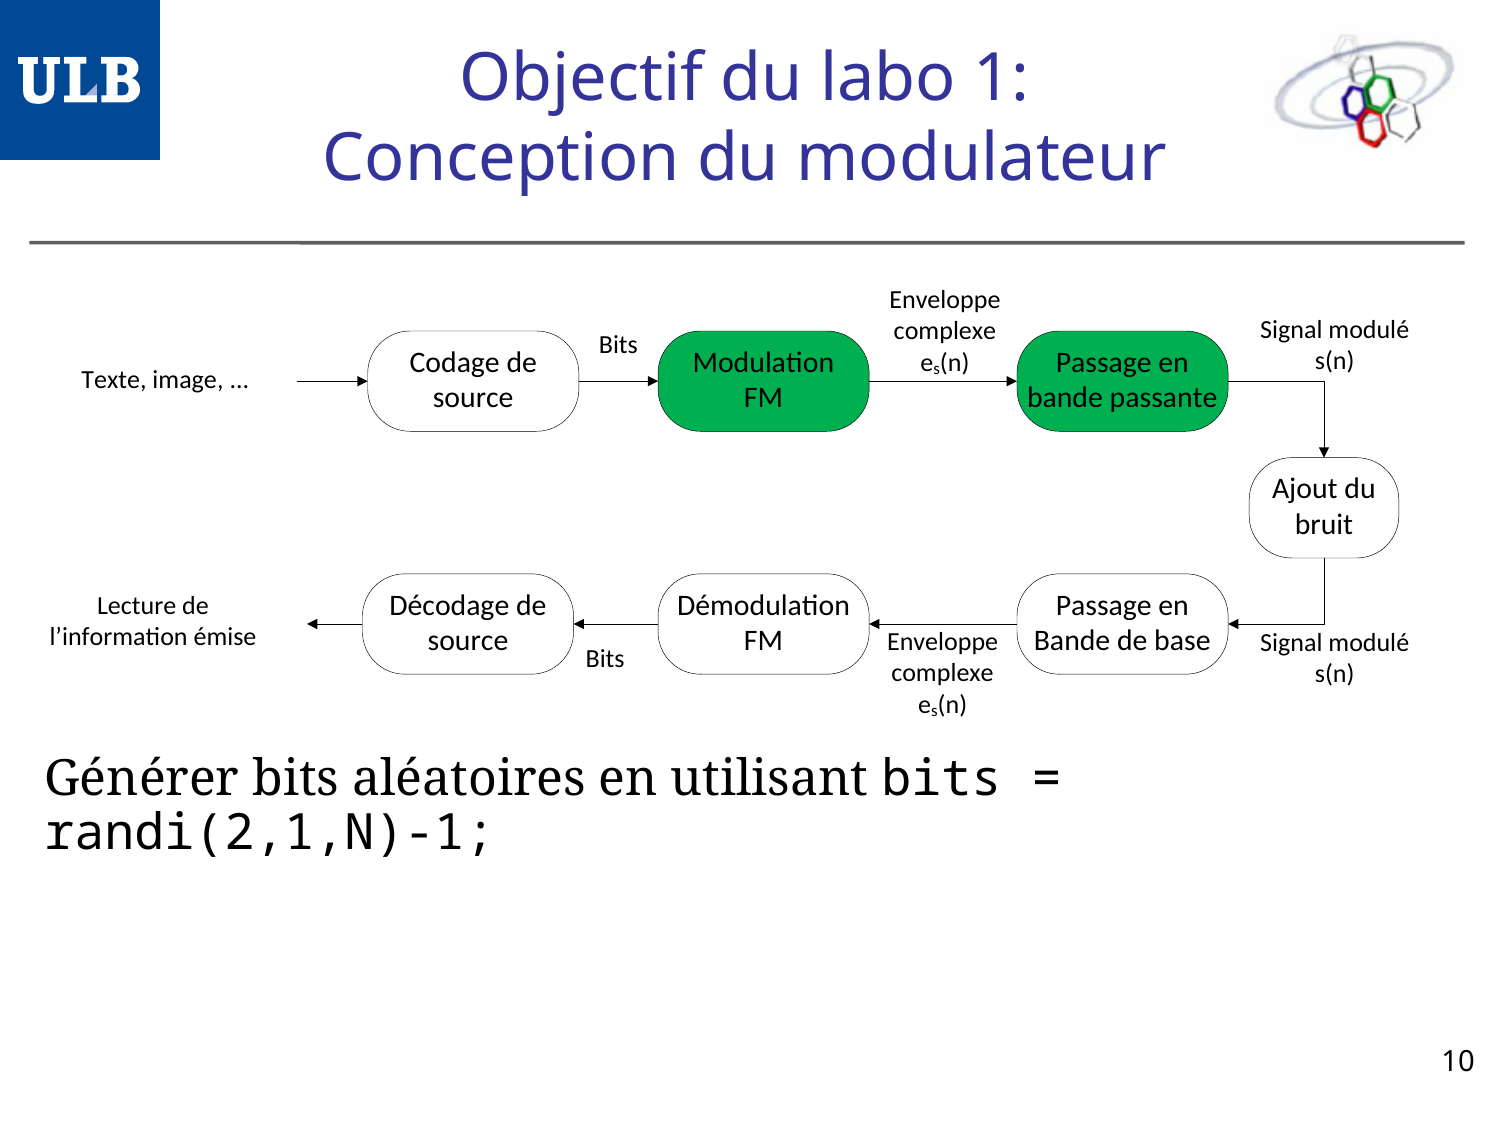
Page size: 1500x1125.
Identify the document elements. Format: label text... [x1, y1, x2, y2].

picture [47, 278, 1412, 725]
title Objectif du labo 1: Conception du modulateur [159, 61, 1331, 166]
list Générer bits aléatoires en utilisant bits = randi(2,1,N)-1; [29, 290, 1471, 1036]
slide_number 10 [1139, 1034, 1491, 1114]
picture [1257, 0, 1466, 170]
picture [0, 0, 160, 160]
